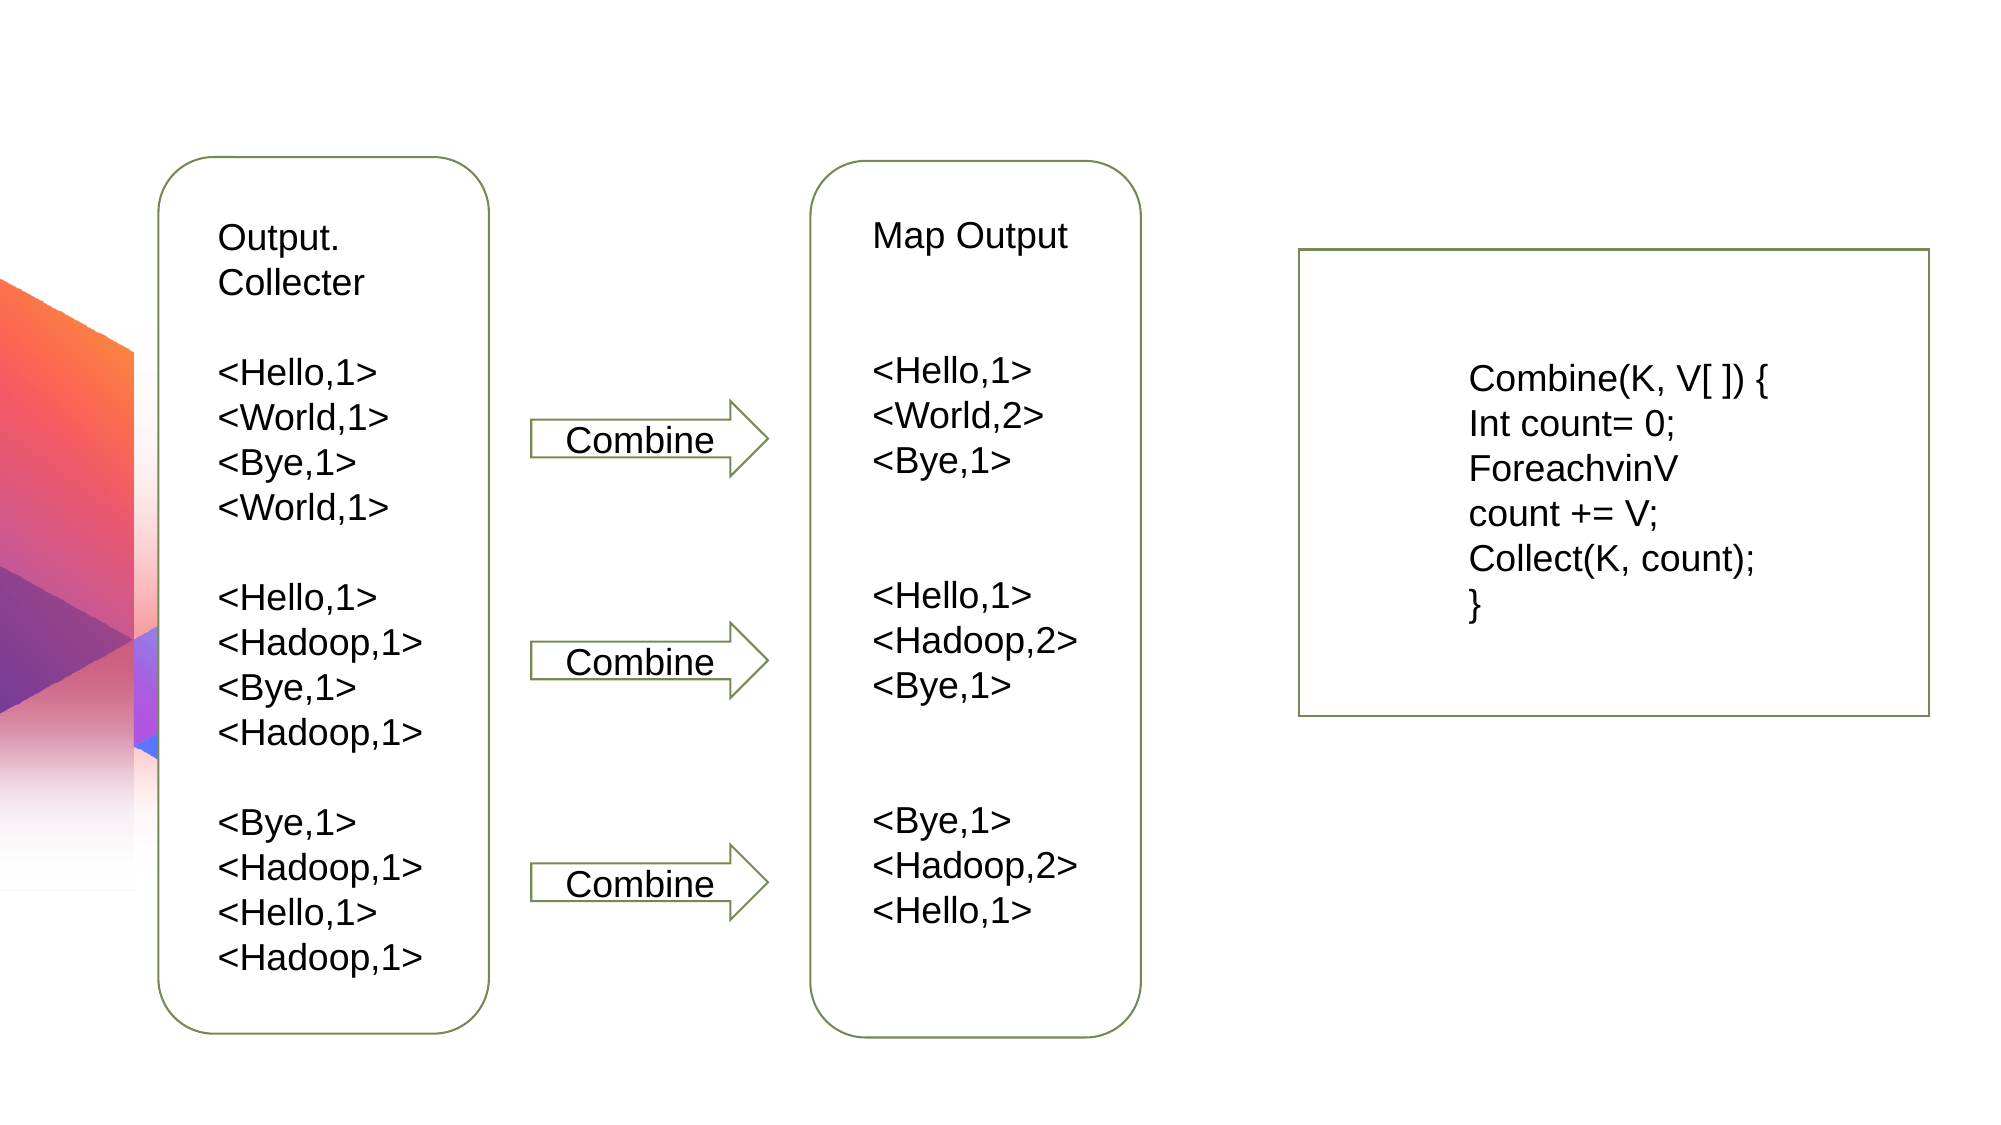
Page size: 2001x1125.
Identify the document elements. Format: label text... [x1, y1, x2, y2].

text_box Combine(K, V[ ]) { Int count= 0; ForeachvinV count += V; Collect(K, count); } [1453, 346, 1784, 632]
text_box [157, 155, 490, 1035]
text_box Combine [530, 620, 770, 701]
text_box Combine [530, 842, 770, 923]
picture [0, 229, 157, 896]
text_box Map Output <Hello,1> <World,2> <Bye,1> <Hello,1> <Hadoop,2> <Bye,1> <Bye,1> <Hadoop,2> <Hello,1> [857, 203, 1094, 939]
text_box [1298, 248, 1930, 717]
text_box Combine [530, 398, 770, 479]
text_box [809, 159, 1142, 1039]
text_box Output. Collecter <Hello,1> <World,1> <Bye,1> <World,1> <Hello,1> <Hadoop,1> <Bye,1> <Hadoop,1> <Bye,1> <Hadoop,1> <Hello,1> <Hadoop,1> [202, 205, 439, 986]
